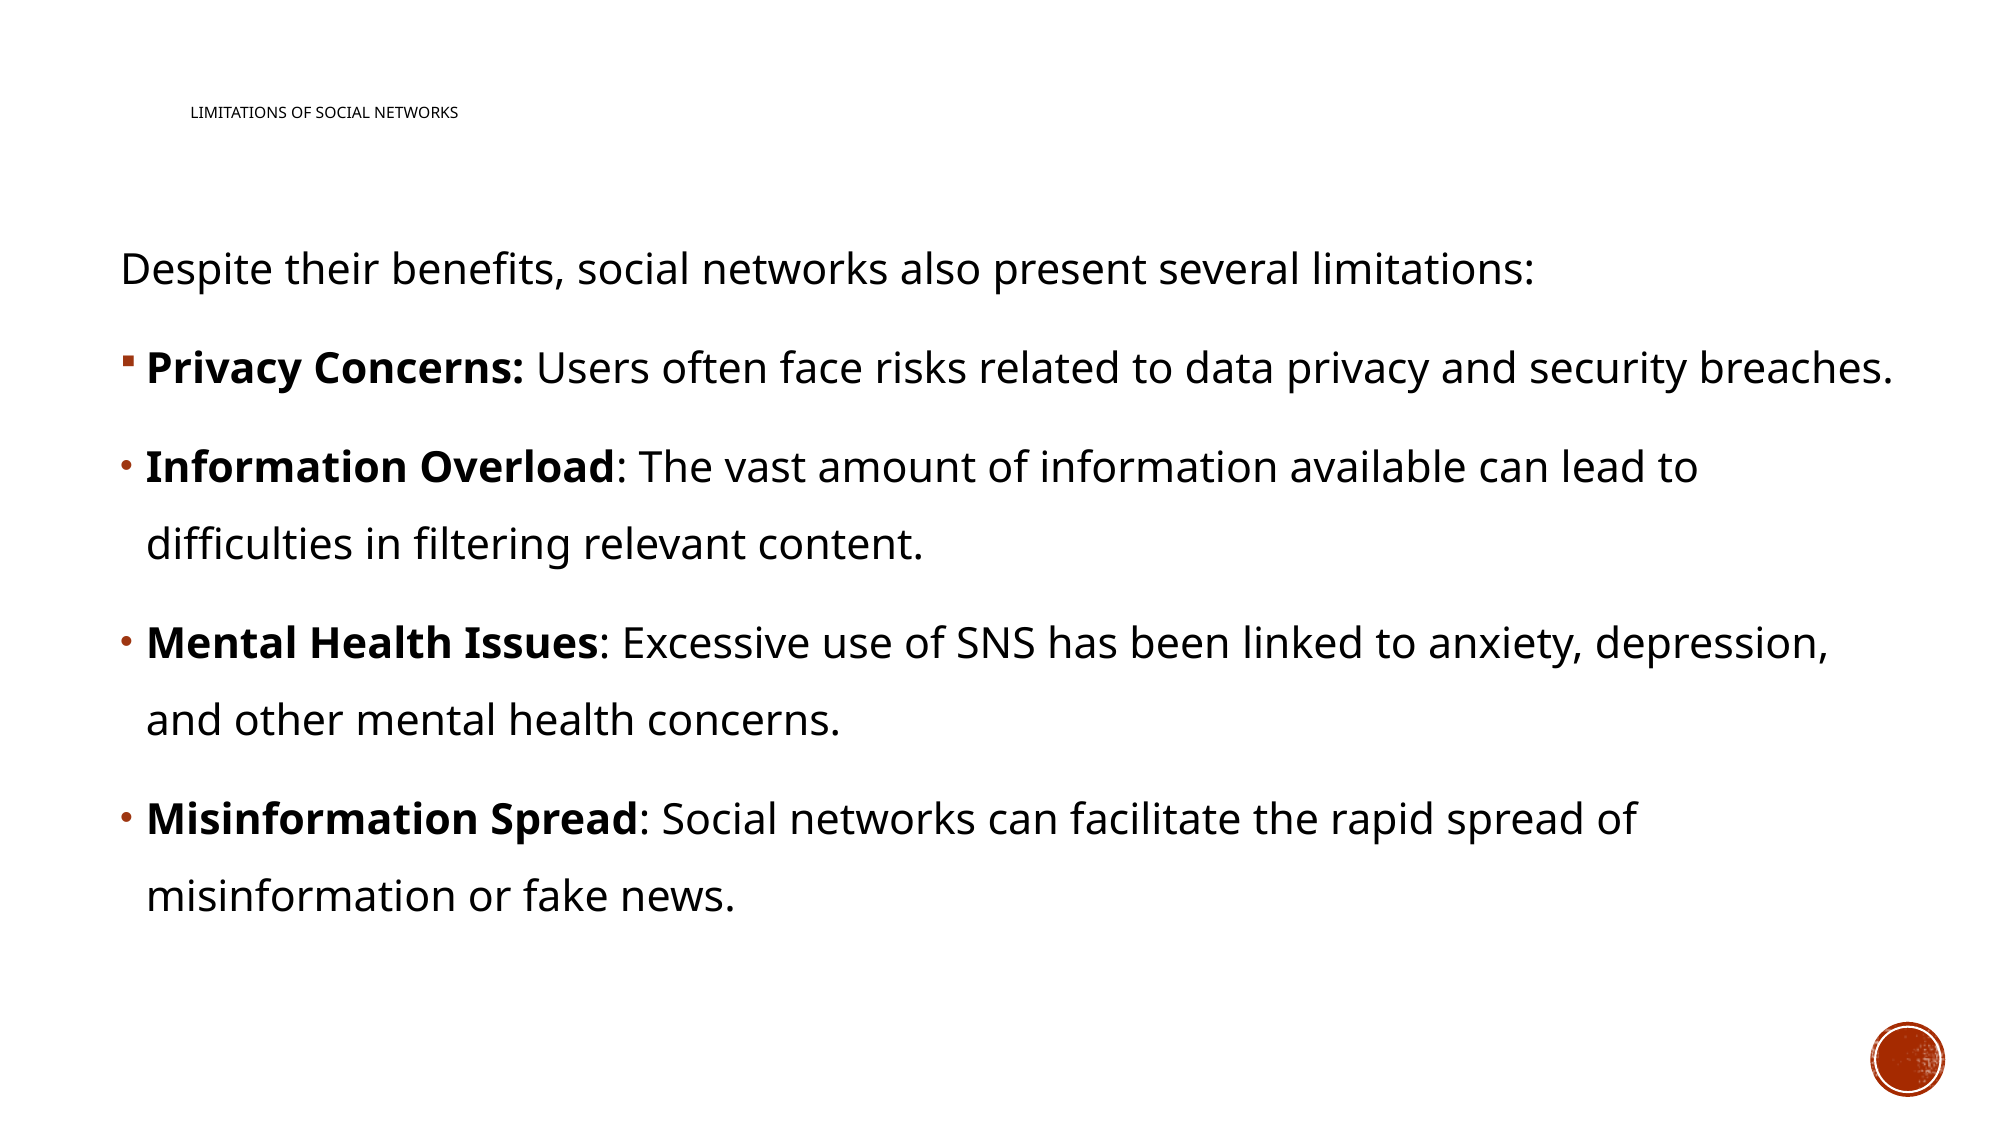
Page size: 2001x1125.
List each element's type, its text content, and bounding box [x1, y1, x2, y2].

title Limitations of Social Networks [175, 79, 1826, 150]
list Despite their benefits, social networks also present several limitations: Privacy Concerns: Users often face risks related to data privacy and security breaches. Information Overload: The vast amount of information available can lead to difficulties in filtering relevant content. Mental Health Issues: Excessive use of SNS has been linked to anxiety, depression, and other mental health concerns. Misinformation Spread: Social networks can facilitate the rapid spread of misinformation or fake news. [105, 208, 1929, 1013]
